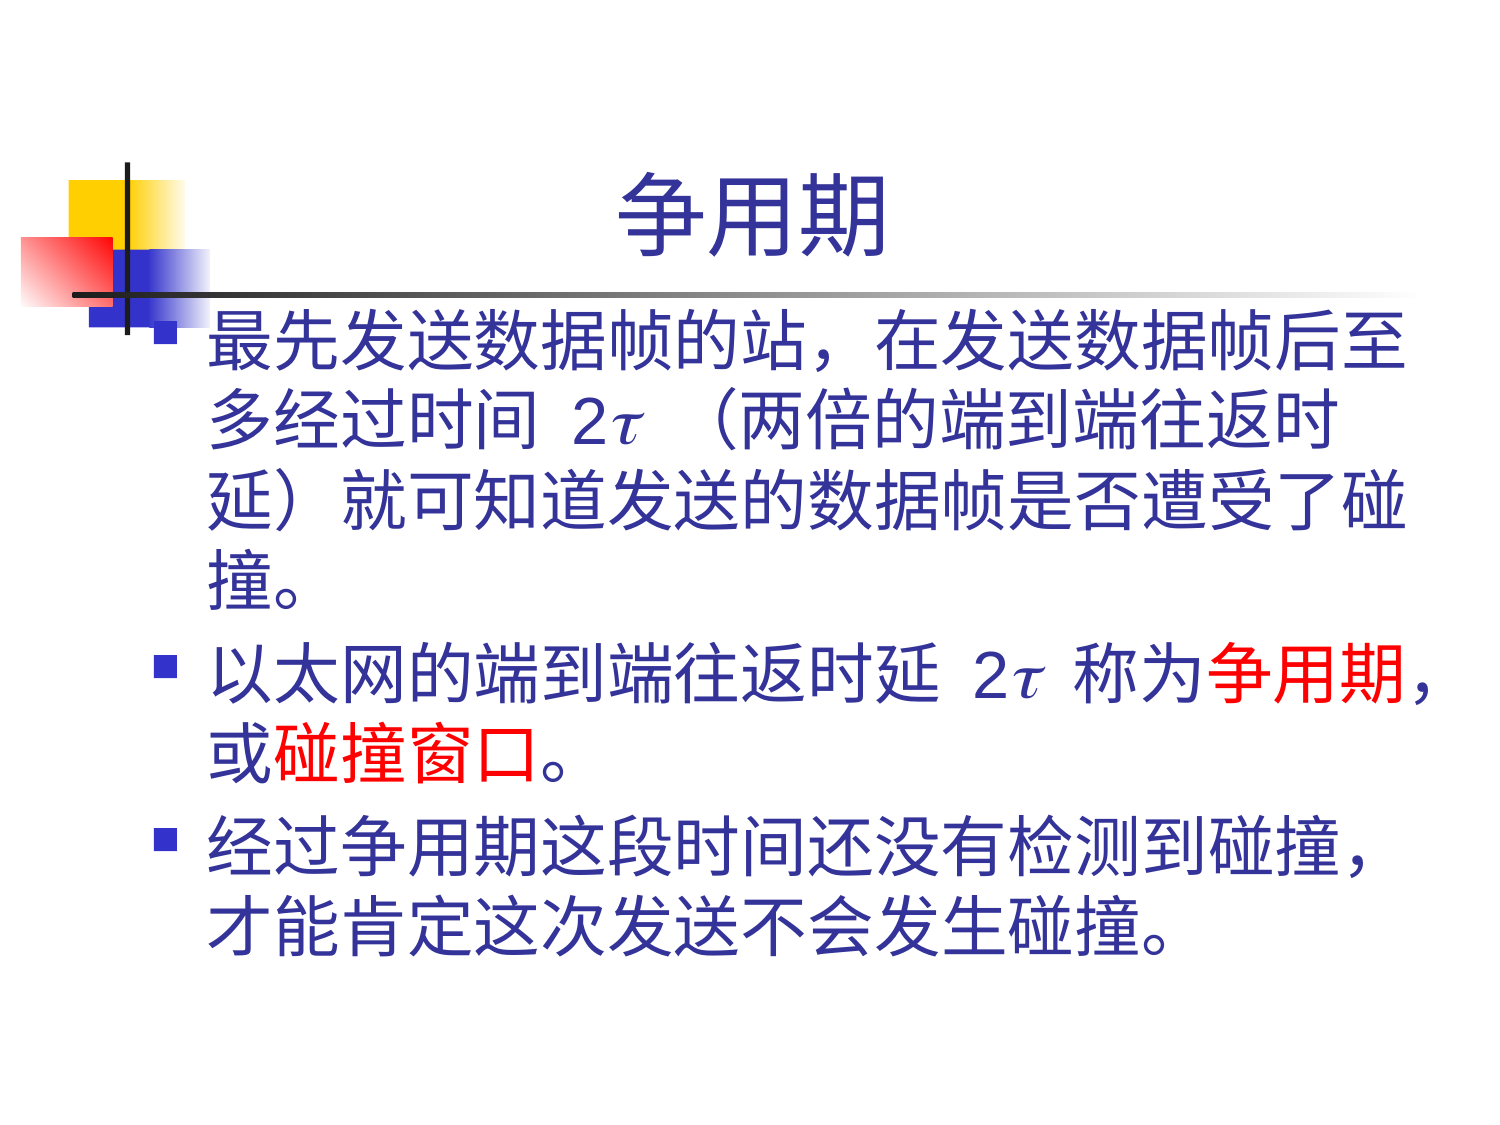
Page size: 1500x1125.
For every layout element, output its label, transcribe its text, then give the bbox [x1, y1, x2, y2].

list 最先发送数据帧的站，在发送数据帧后至多经过时间 2 （两倍的端到端往返时延）就可知道发送的数据帧是否遭受了碰撞。 以太网的端到端往返时延 2 称为争用期，或碰撞窗口。 经过争用期这段时间还没有检测到碰撞，才能肯定这次发送不会发生碰撞。 [135, 290, 1471, 1000]
title 争用期 [188, 35, 1317, 275]
